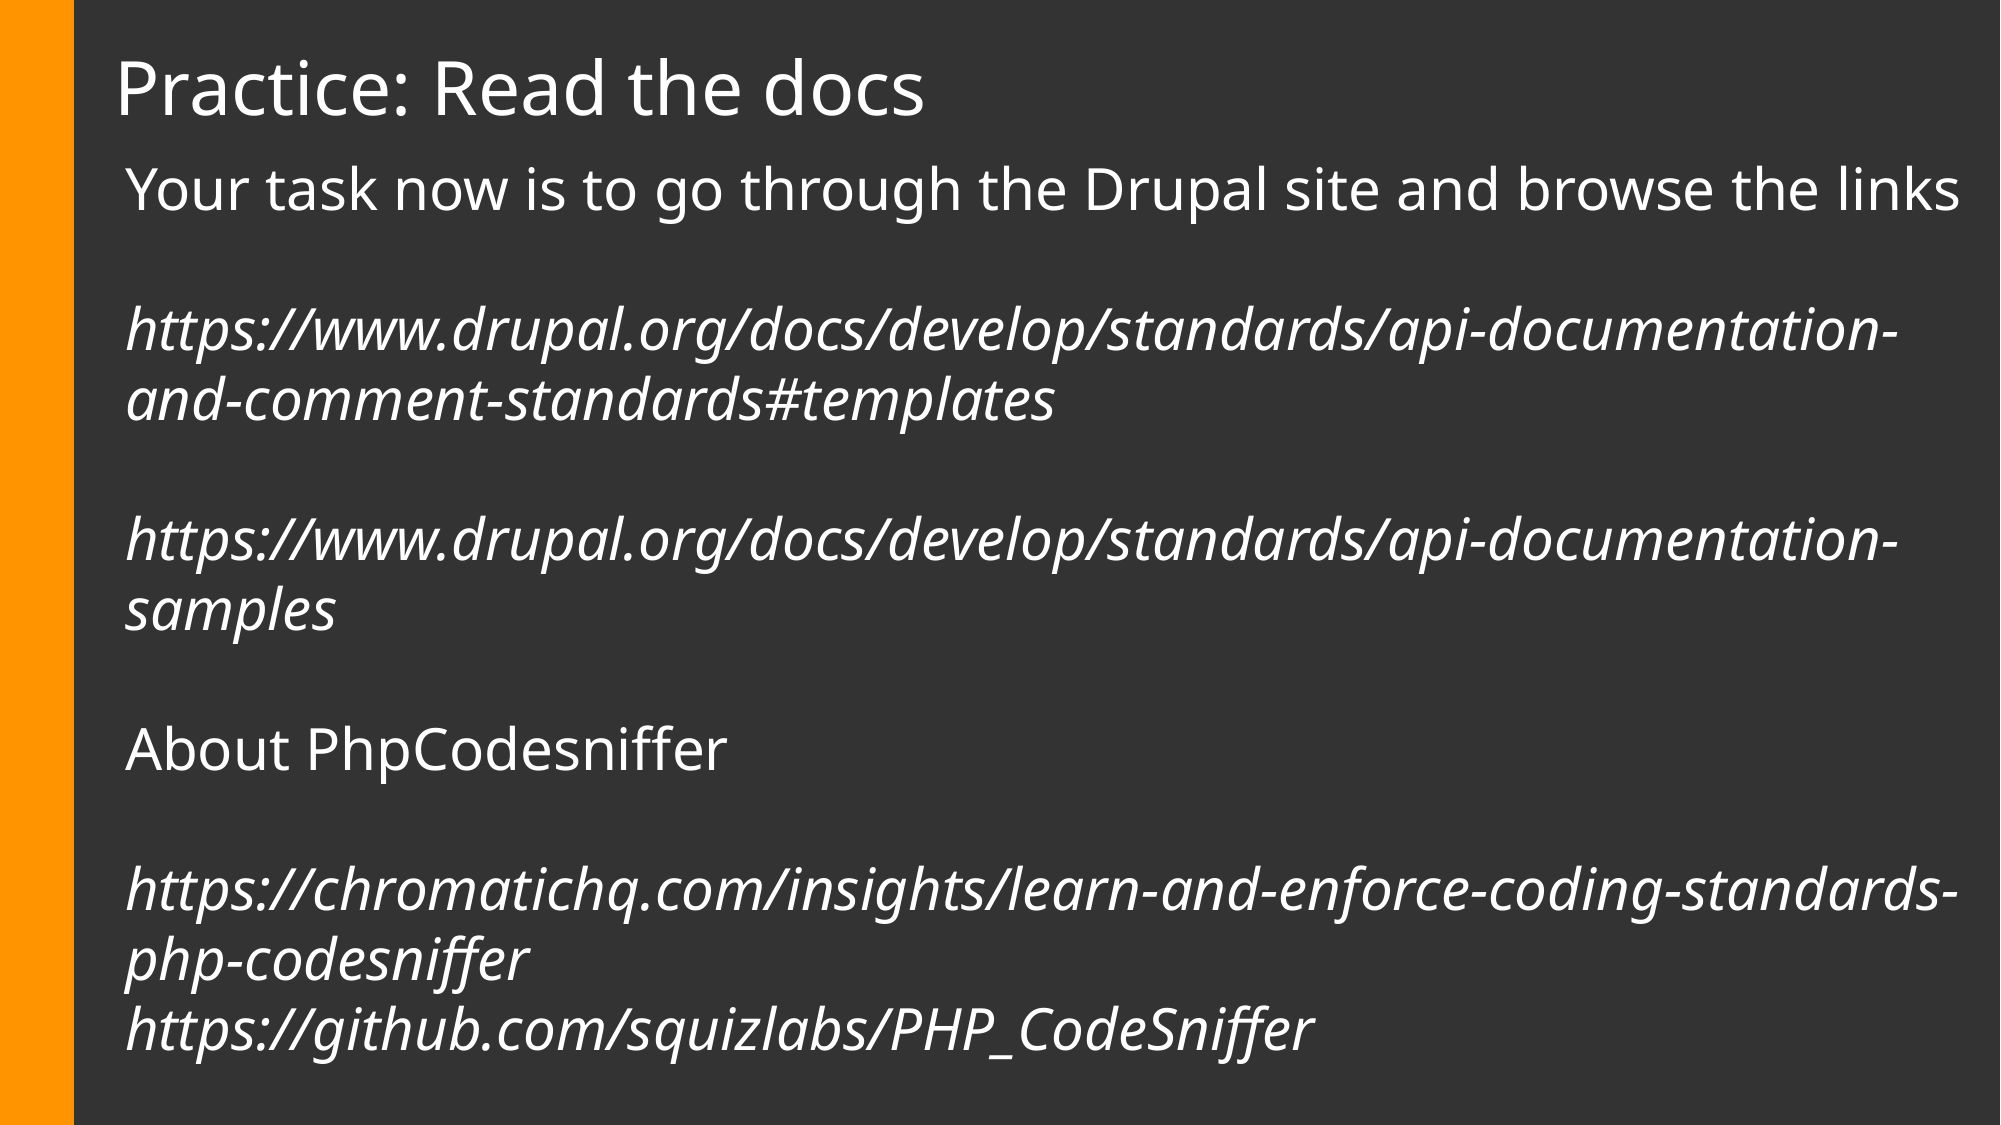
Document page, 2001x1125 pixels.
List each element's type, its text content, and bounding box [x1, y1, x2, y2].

title Practice: Read the docs [112, 37, 1813, 229]
text_box Your task now is to go through the Drupal site and browse the links https://www.drupal.org/docs/develop/standards/api-documentation-and-comment-standards#templates https://www.drupal.org/docs/develop/standards/api-documentation-samples About PhpCodesniffer https://chromatichq.com/insights/learn-and-enforce-coding-standards-php-codesniffer https://github.com/squizlabs/PHP_CodeSniffer [125, 149, 1963, 1062]
